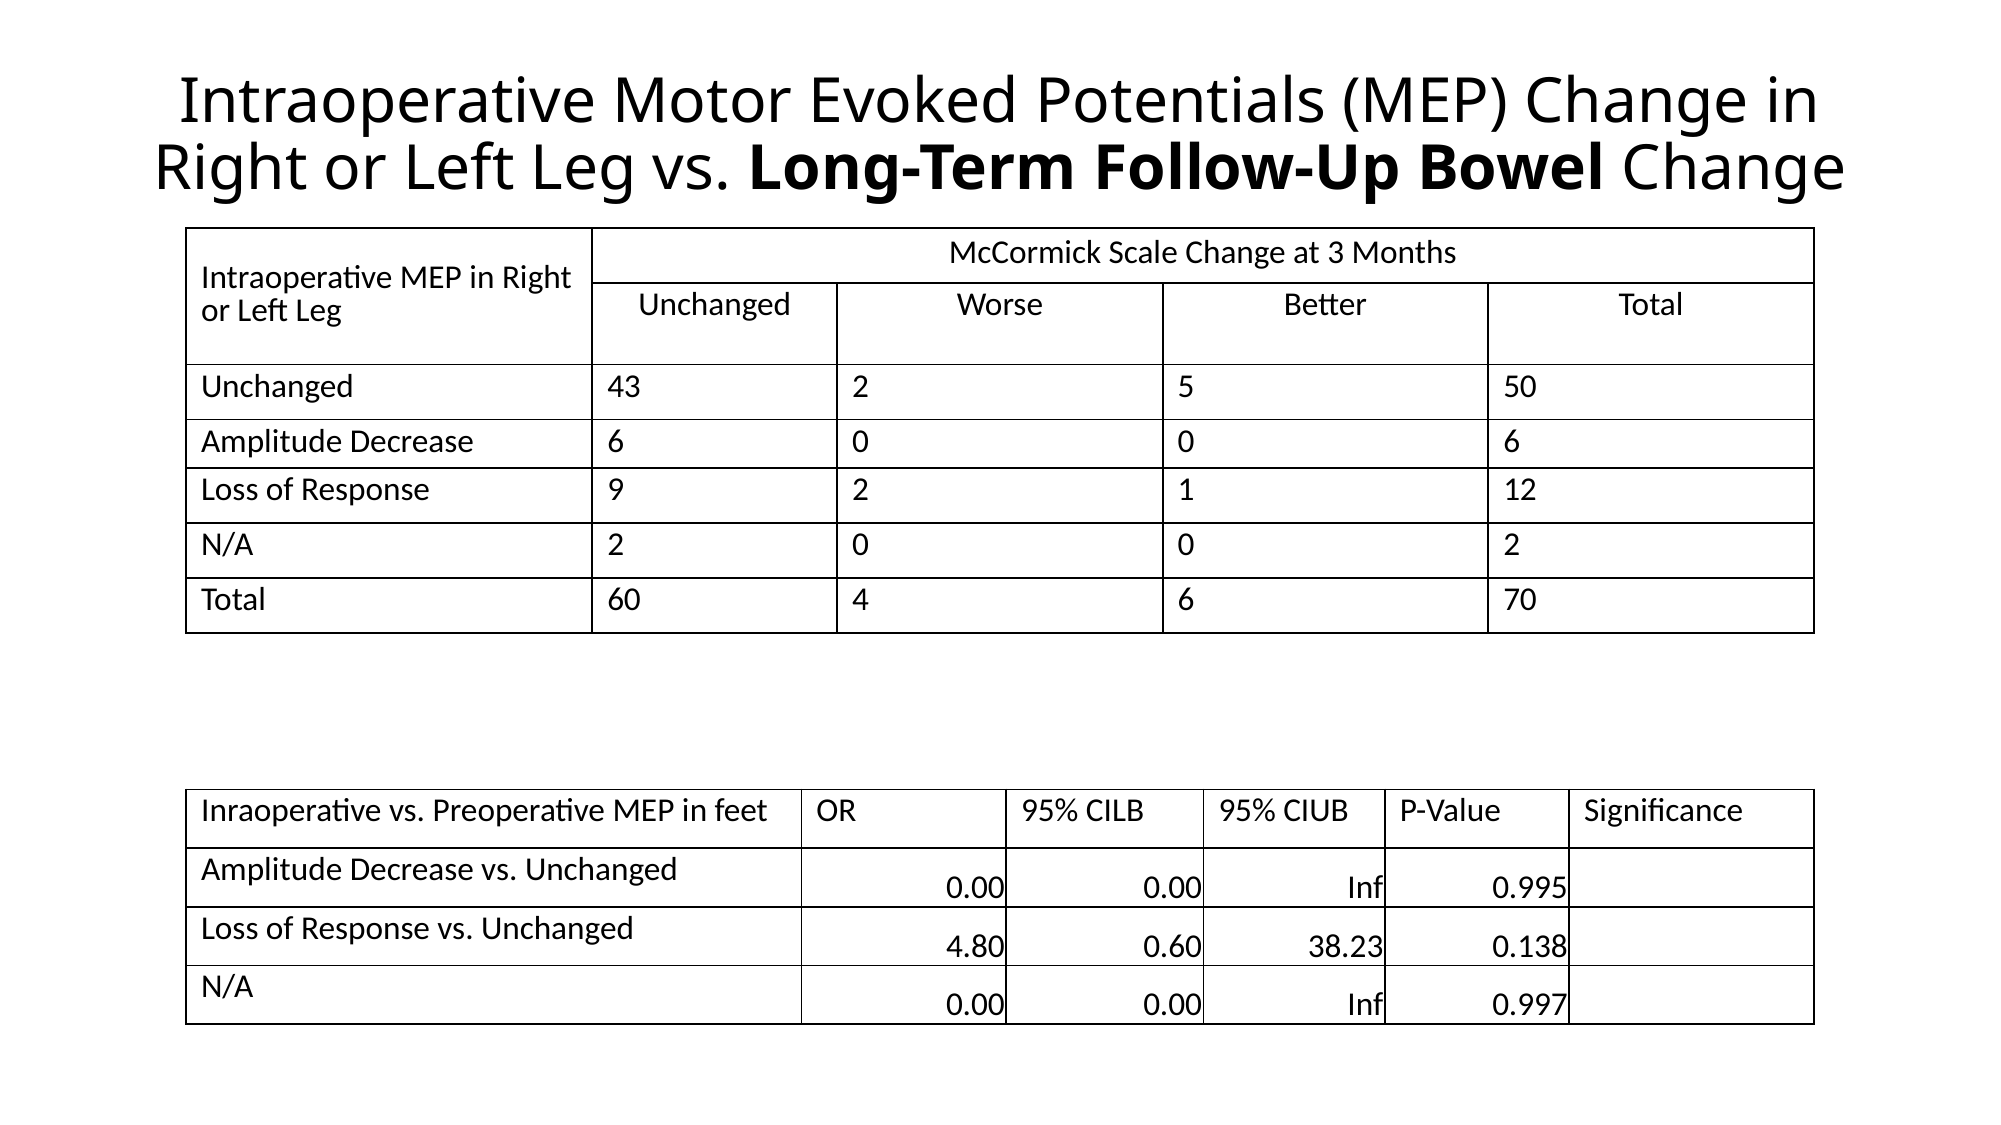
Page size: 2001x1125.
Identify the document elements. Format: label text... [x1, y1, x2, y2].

table_cell 4.80 [802, 908, 1005, 965]
table_cell Inf [1204, 849, 1384, 906]
table_header Intraoperative MEP in Right or Left Leg [187, 229, 591, 364]
table_cell Total [1489, 284, 1813, 364]
table_cell 6 [593, 420, 836, 467]
table_cell N/A [187, 524, 591, 577]
table_cell 1 [1164, 469, 1487, 522]
table_cell 4 [838, 579, 1162, 632]
table_cell 0.60 [1007, 908, 1203, 965]
table_cell 0.00 [1007, 966, 1203, 1023]
table_cell 0 [838, 420, 1162, 467]
table_cell 6 [1489, 420, 1813, 467]
table_cell 0.00 [802, 849, 1005, 906]
table_header McCormick Scale Change at 3 Months [593, 229, 1813, 282]
table_cell Unchanged [593, 284, 836, 364]
table_cell Loss of Response vs. Unchanged [187, 908, 801, 965]
table_cell N/A [187, 966, 801, 1023]
table_cell 0.00 [802, 966, 1005, 1023]
table_cell 50 [1489, 365, 1813, 419]
table_cell Worse [838, 284, 1162, 364]
table_cell 5 [1164, 365, 1487, 419]
table_cell 38.23 [1204, 908, 1384, 965]
table_cell 43 [593, 365, 836, 419]
table_cell 9 [593, 469, 836, 522]
table_cell Unchanged [187, 365, 591, 419]
table_cell 2 [1489, 524, 1813, 577]
table_header 95% CILB [1007, 790, 1203, 847]
table_cell [1570, 908, 1813, 965]
table_header P-Value [1386, 790, 1568, 847]
table_cell 12 [1489, 469, 1813, 522]
table_cell 0.997 [1386, 966, 1568, 1023]
table_cell 0 [1164, 524, 1487, 577]
table_header 95% CIUB [1204, 790, 1384, 847]
table_cell 6 [1164, 579, 1487, 632]
table_cell 60 [593, 579, 836, 632]
table_cell Amplitude Decrease vs. Unchanged [187, 849, 801, 906]
table_cell 2 [838, 469, 1162, 522]
table_header Inraoperative vs. Preoperative MEP in feet [187, 790, 801, 847]
table_cell 0 [838, 524, 1162, 577]
table_cell 0.138 [1386, 908, 1568, 965]
table_cell [1570, 849, 1813, 906]
title Intraoperative Motor Evoked Potentials (MEP) Change in Right or Left Leg vs. Long-Term Follow-Up Bowel Change [137, 43, 1863, 229]
table_cell Amplitude Decrease [187, 420, 591, 467]
table_cell Total [187, 579, 591, 632]
table_cell 0.995 [1386, 849, 1568, 906]
table_cell Inf [1204, 966, 1384, 1023]
table_cell Loss of Response [187, 469, 591, 522]
table_header OR [802, 790, 1005, 847]
table_header Significance [1570, 790, 1813, 847]
table_cell Better [1164, 284, 1487, 364]
table_cell 70 [1489, 579, 1813, 632]
table_cell 0.00 [1007, 849, 1203, 906]
table_cell 2 [593, 524, 836, 577]
table_cell [1570, 966, 1813, 1023]
table_cell 0 [1164, 420, 1487, 467]
table_cell 2 [838, 365, 1162, 419]
